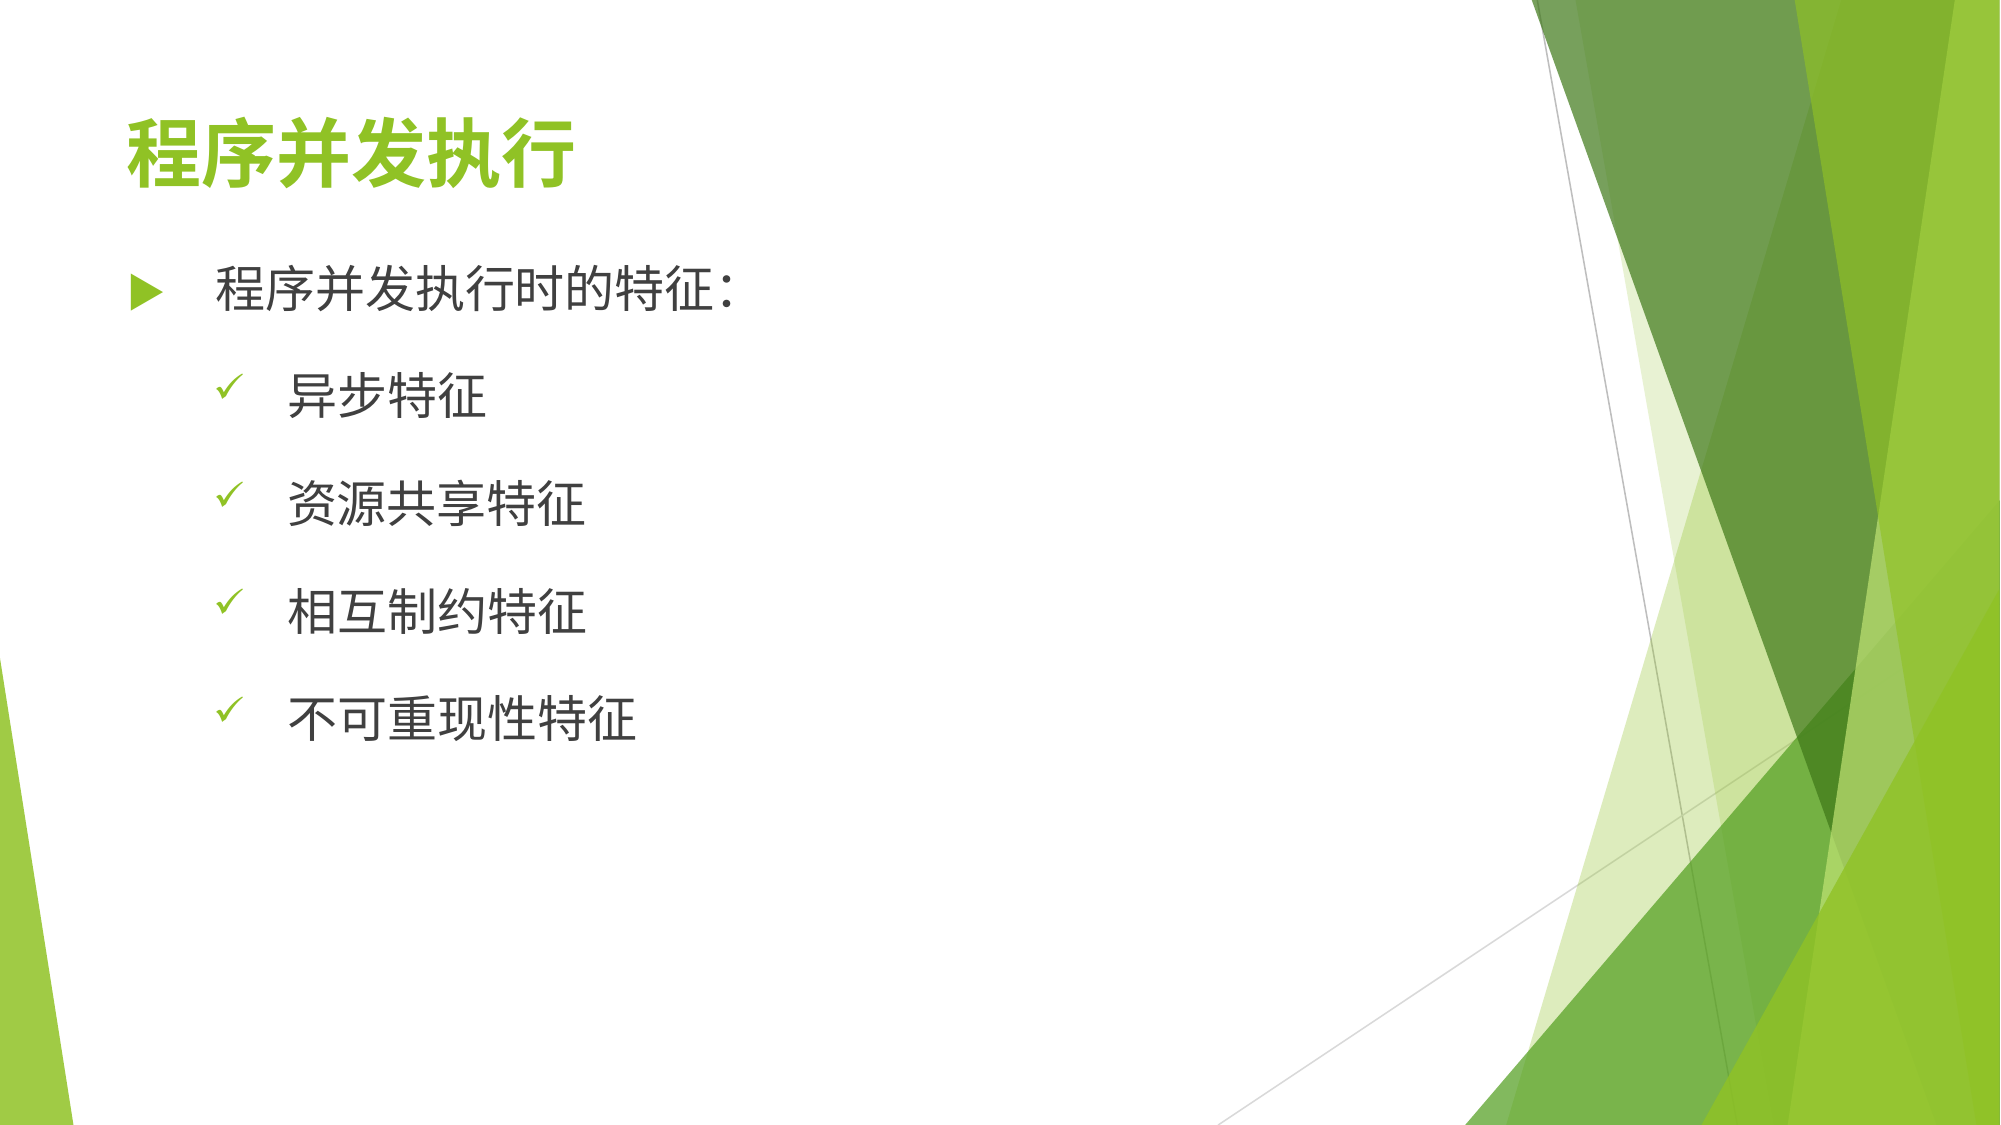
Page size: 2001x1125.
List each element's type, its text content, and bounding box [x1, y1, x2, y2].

title 程序并发执行 [124, 104, 580, 255]
text_box ▶ 程序并发执行时的特征： 异步特征 资源共享特征 相互制约特征 不可重现性特征 [124, 255, 766, 748]
